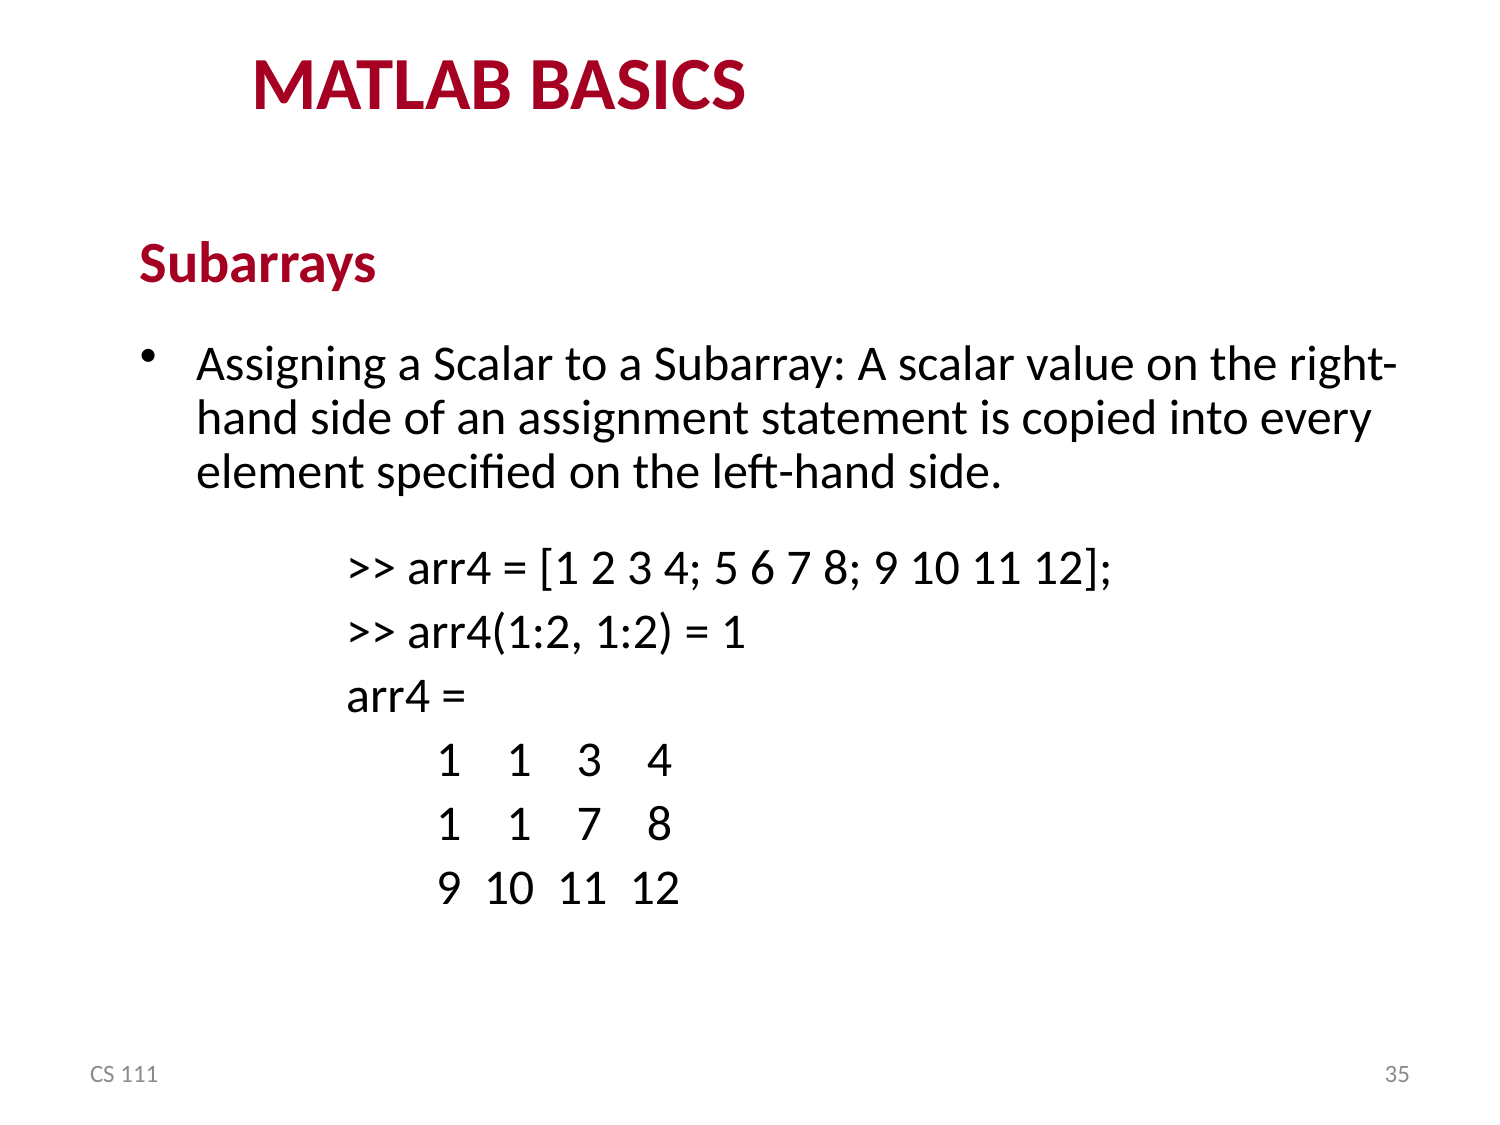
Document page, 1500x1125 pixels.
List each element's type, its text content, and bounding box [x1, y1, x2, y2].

text_box Subarrays Assigning a Scalar to a Subarray: A scalar value on the right-hand side of an assignment statement is copied into every element specified on the left-hand side. >> arr4 = [1 2 3 4; 5 6 7 8; 9 10 11 12]; >> arr4(1:2, 1:2) = 1 arr4 = 1 1 3 4 1 1 7 8 9 10 11 12 [125, 224, 1450, 1013]
slide_number 35 [1074, 1042, 1425, 1103]
text_box MATLAB BASICS [236, 11, 1476, 147]
slide_number CS 111 [75, 1042, 425, 1103]
